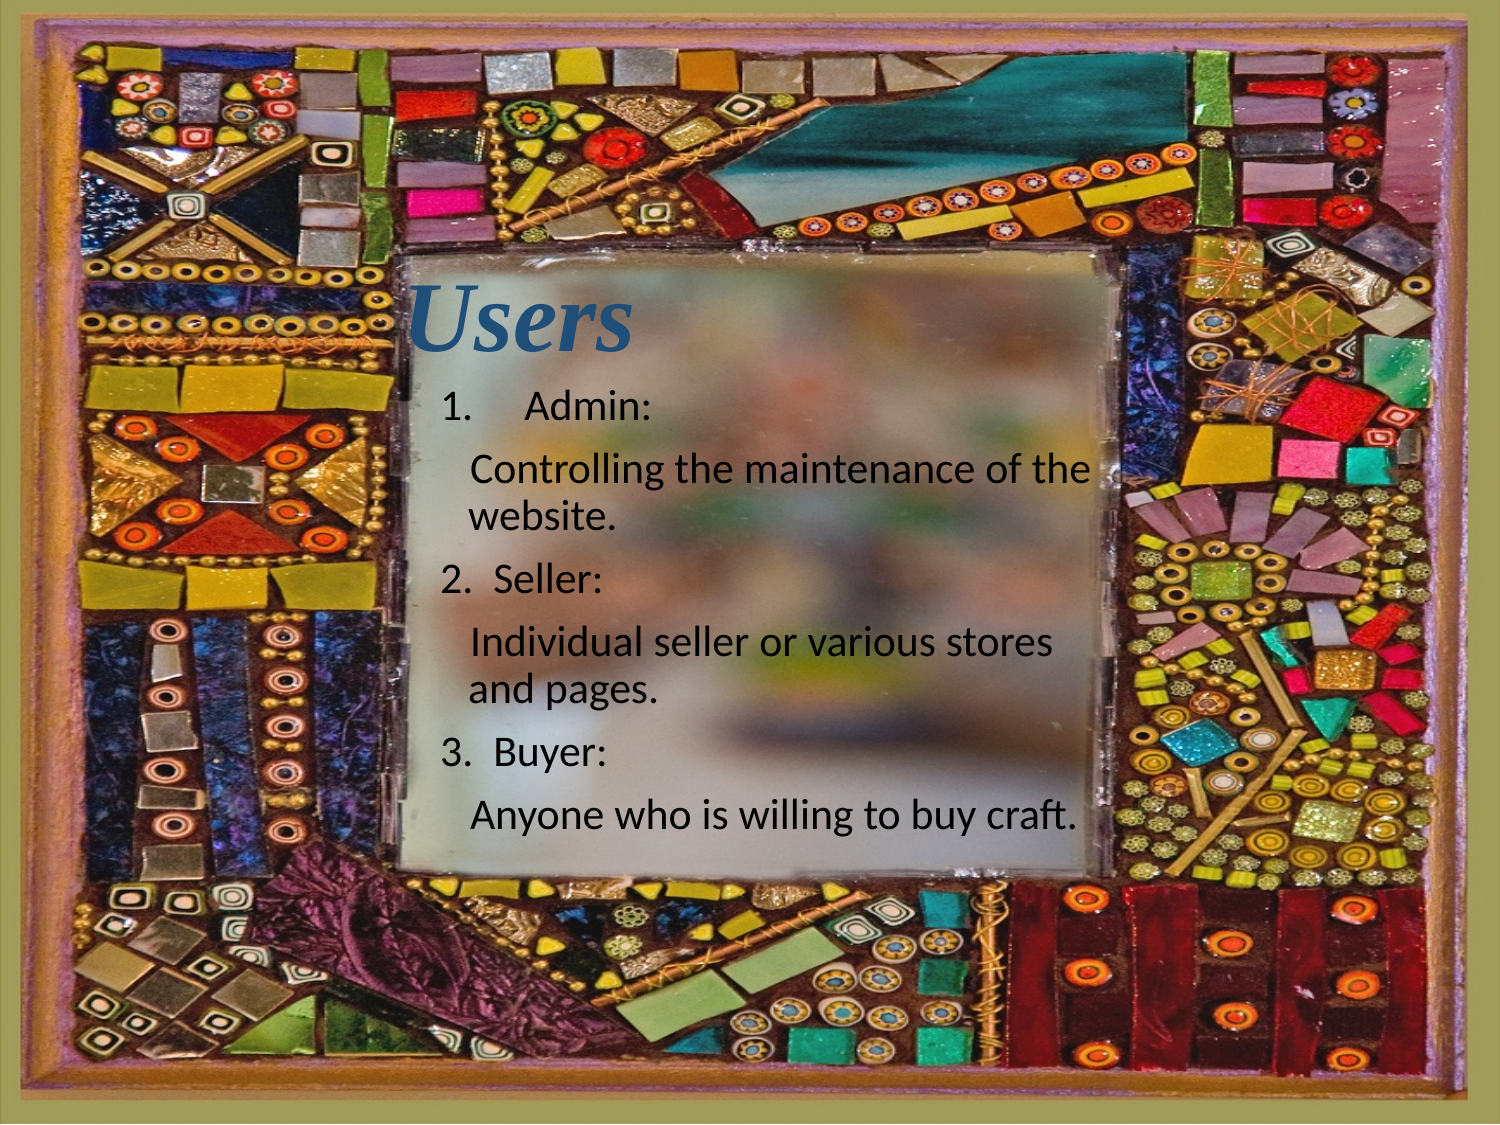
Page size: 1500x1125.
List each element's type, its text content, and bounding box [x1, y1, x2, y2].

title Users [387, 224, 1500, 413]
picture [0, 0, 1500, 1125]
list Admin: Controlling the maintenance of the website. 2. Seller: Individual seller or various stores and pages. 3. Buyer: Anyone who is willing to buy craft. [425, 375, 1138, 888]
